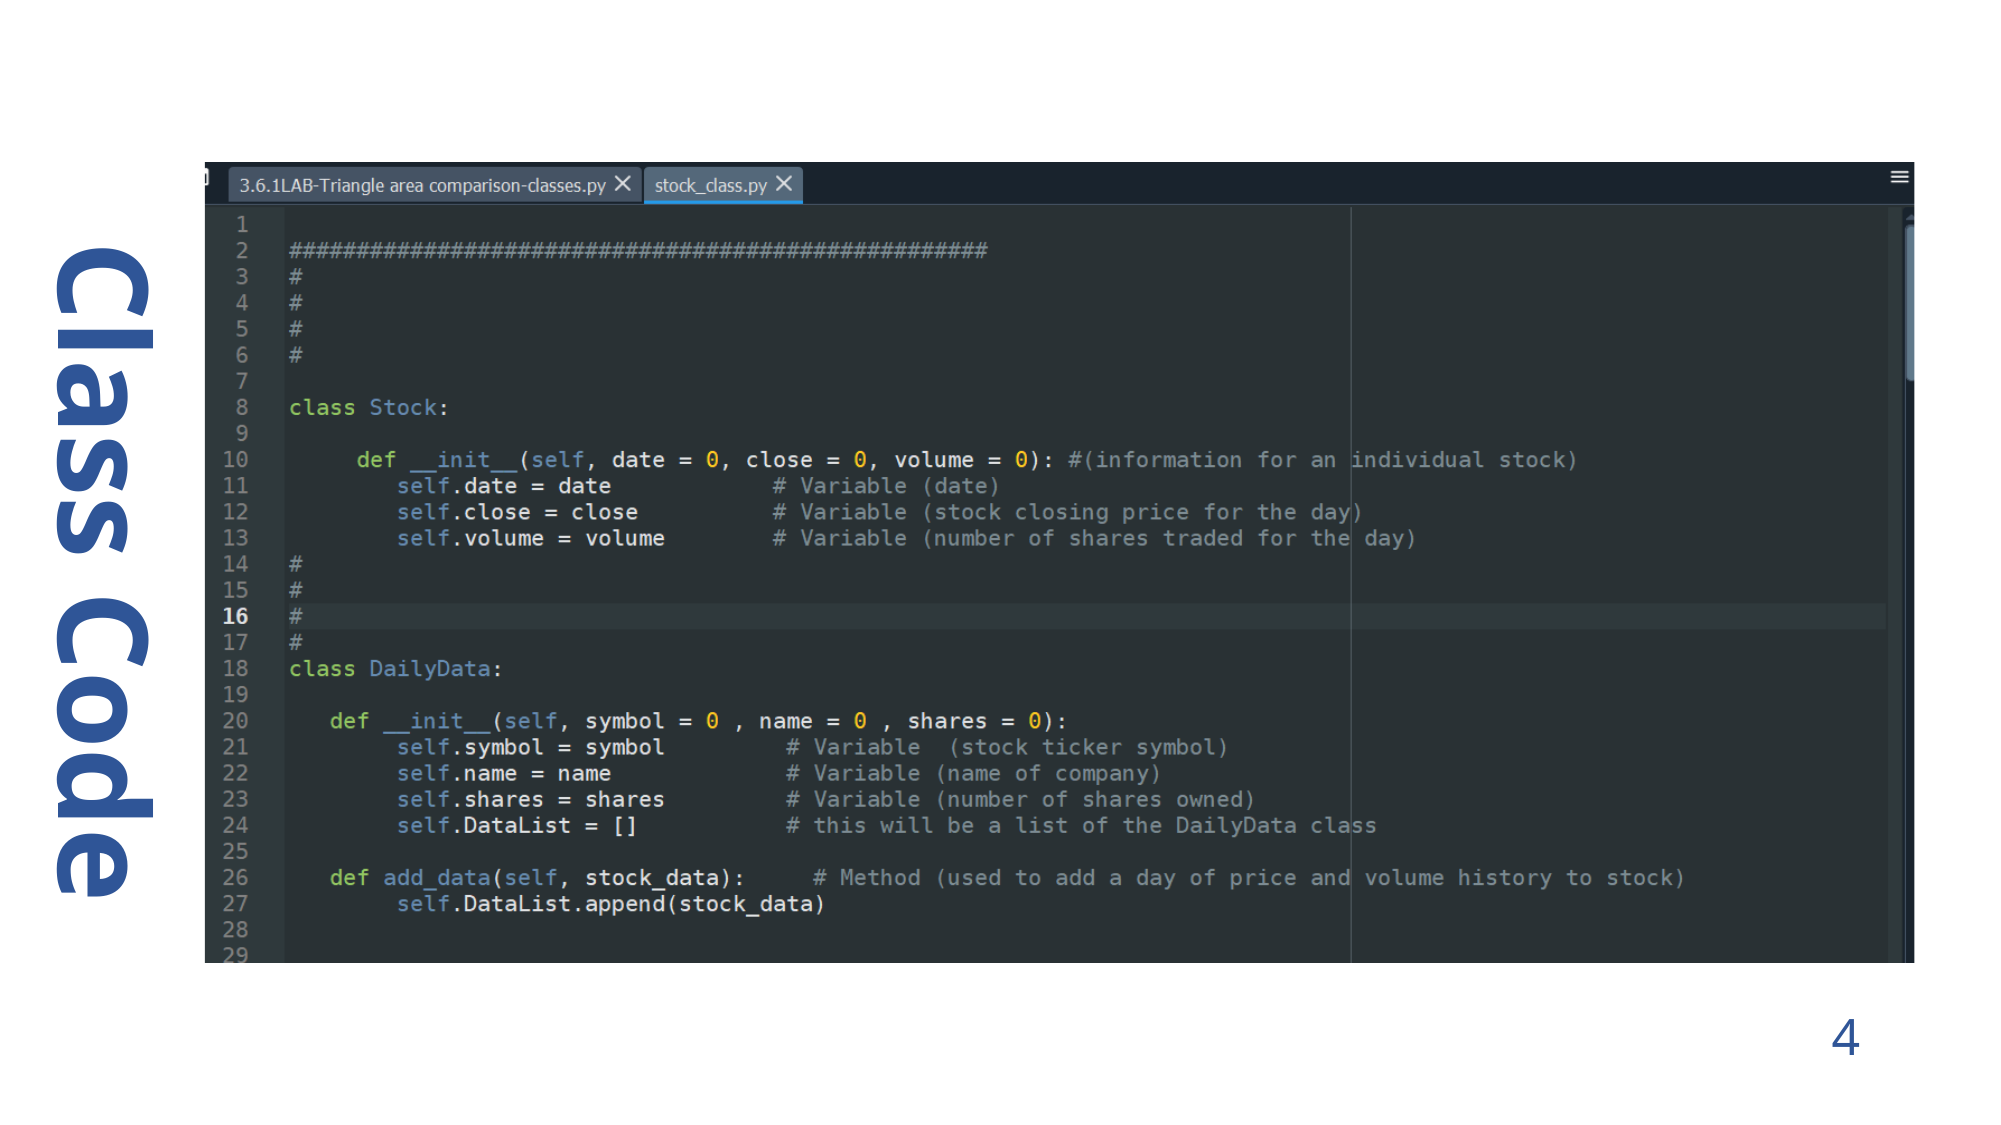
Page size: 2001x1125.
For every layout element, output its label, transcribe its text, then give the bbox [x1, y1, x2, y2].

picture [204, 162, 1915, 963]
list 4 [1777, 993, 1915, 1085]
text_box Class Code [23, 81, 205, 1062]
